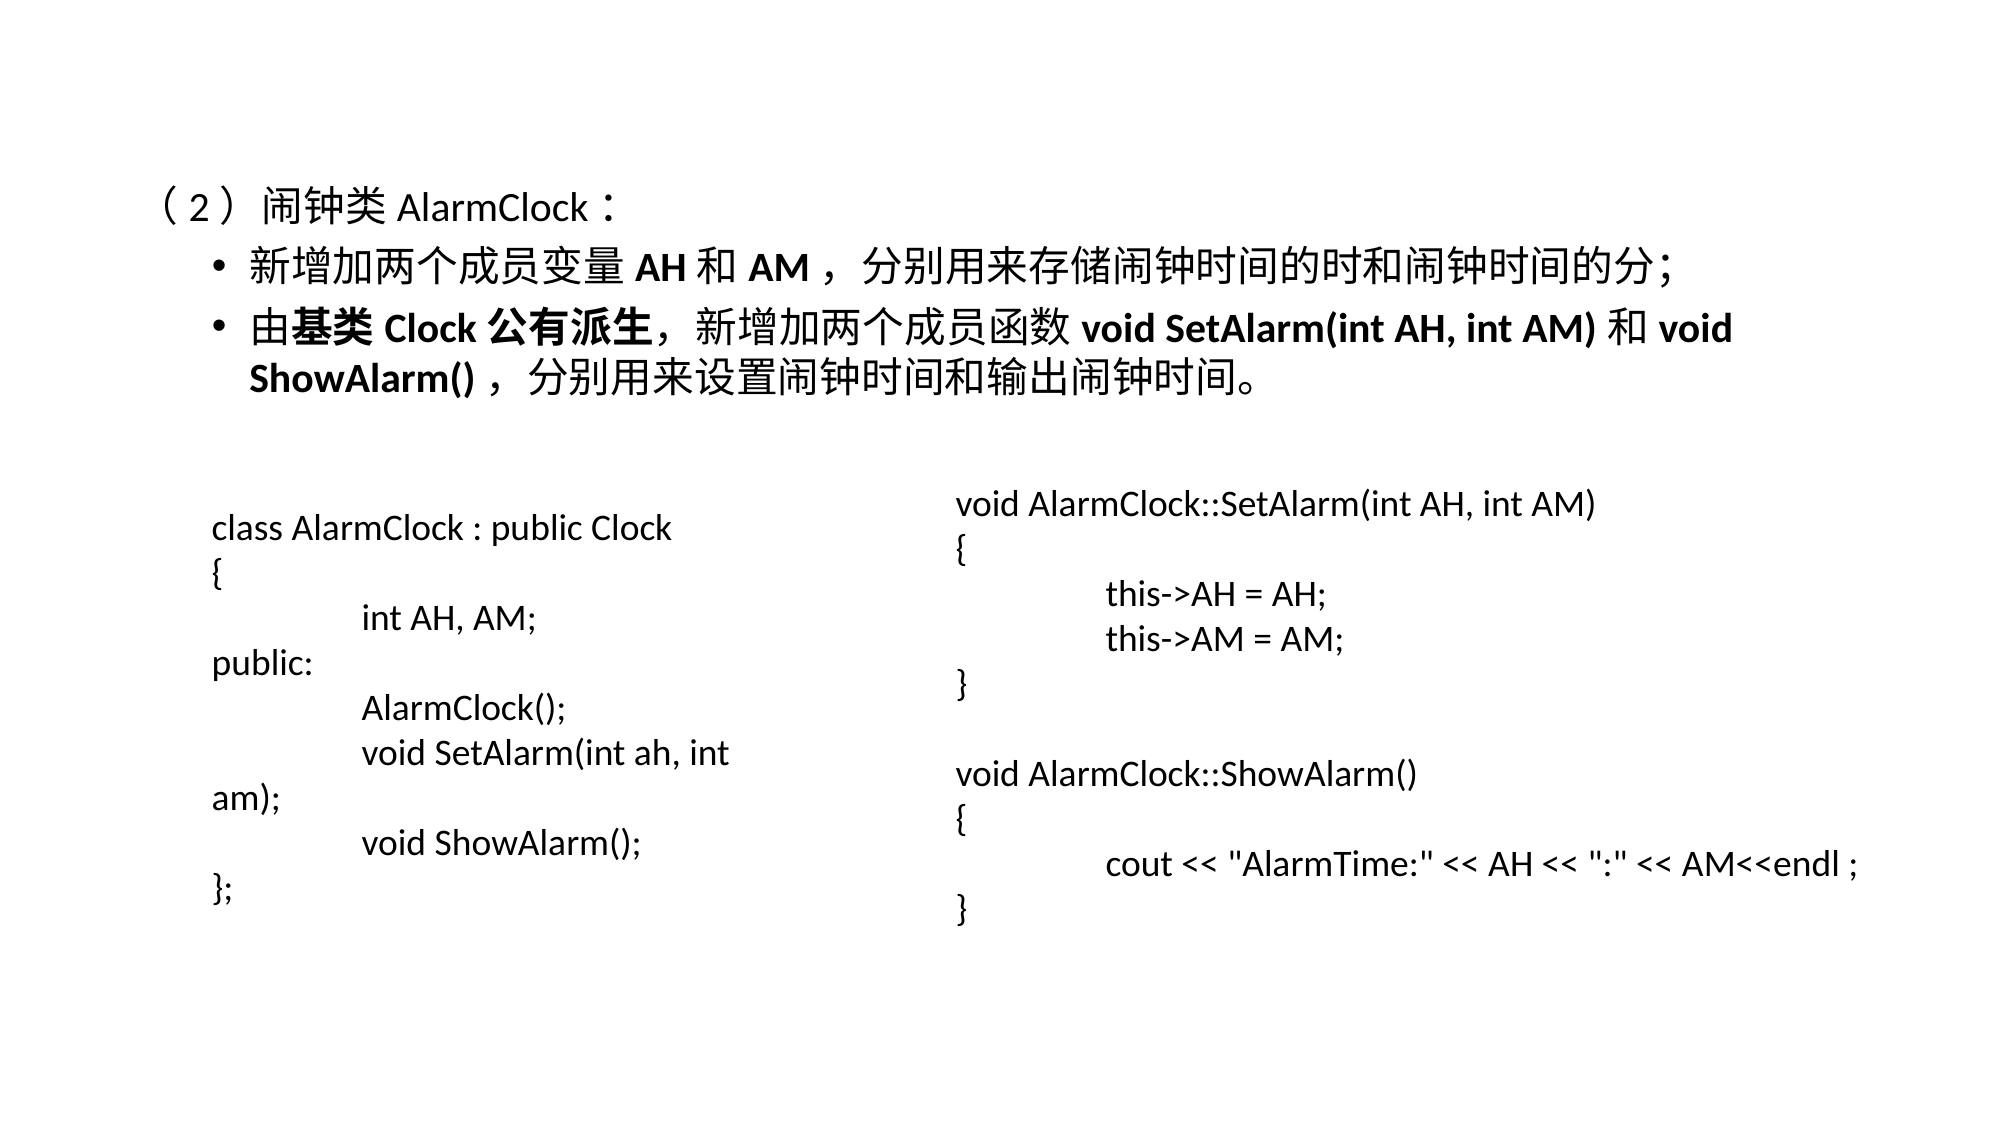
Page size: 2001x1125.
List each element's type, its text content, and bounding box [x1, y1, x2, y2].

text_box class AlarmClock : public Clock { int AH, AM; public: AlarmClock(); void SetAlarm(int ah, int am); void ShowAlarm(); }; [121, 495, 807, 916]
list （2）闹钟类AlarmClock： 新增加两个成员变量AH和AM，分别用来存储闹钟时间的时和闹钟时间的分； 由基类Clock公有派生，新增加两个成员函数void SetAlarm(int AH, int AM)和void ShowAlarm()，分别用来设置闹钟时间和输出闹钟时间。 [121, 172, 1847, 886]
text_box void AlarmClock::SetAlarm(int AH, int AM) { this->AH = AH; this->AM = AM; } void AlarmClock::ShowAlarm() { cout << "AlarmTime:" << AH << ":" << AM<<endl ; } [940, 472, 1989, 937]
